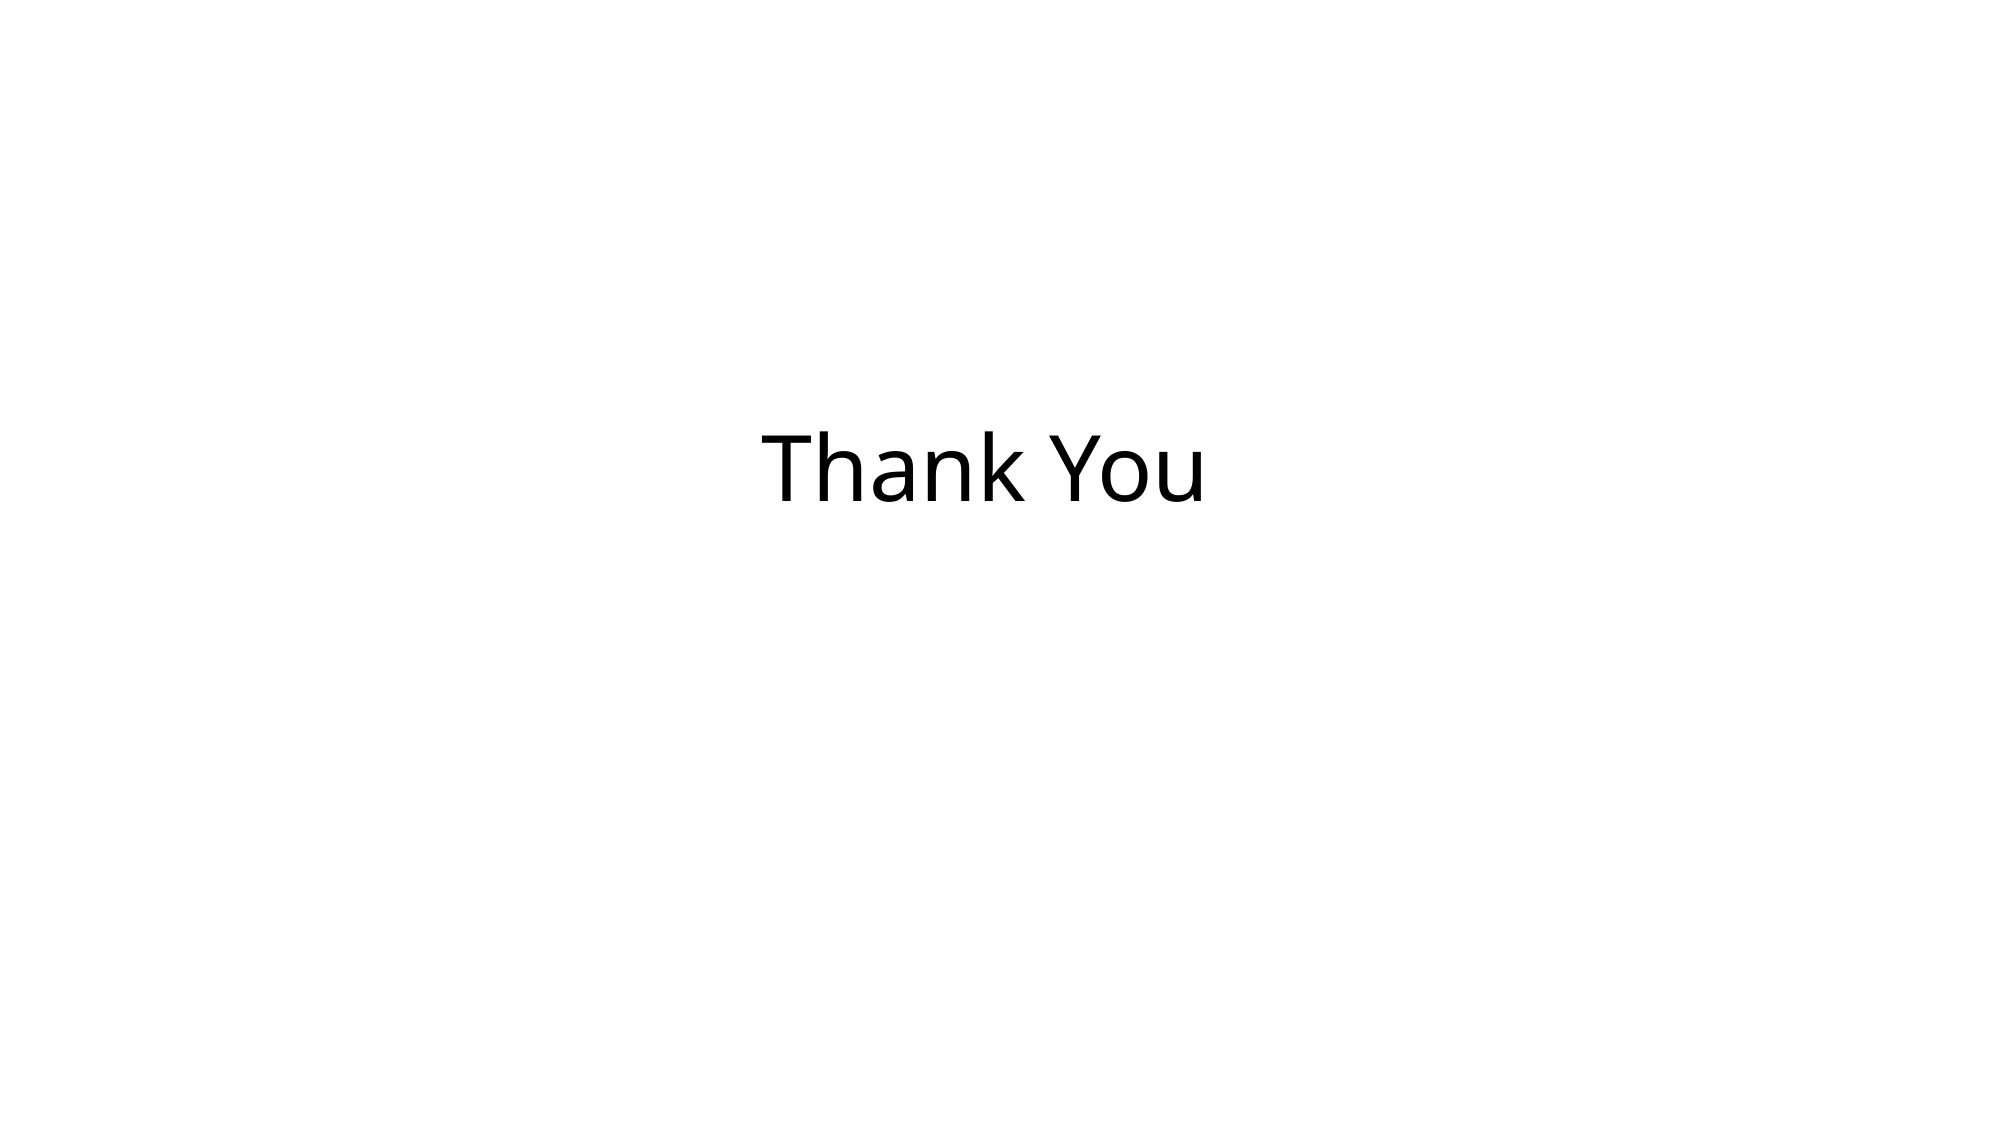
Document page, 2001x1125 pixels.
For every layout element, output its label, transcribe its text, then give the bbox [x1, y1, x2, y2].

title Thank You [152, 362, 1878, 581]
